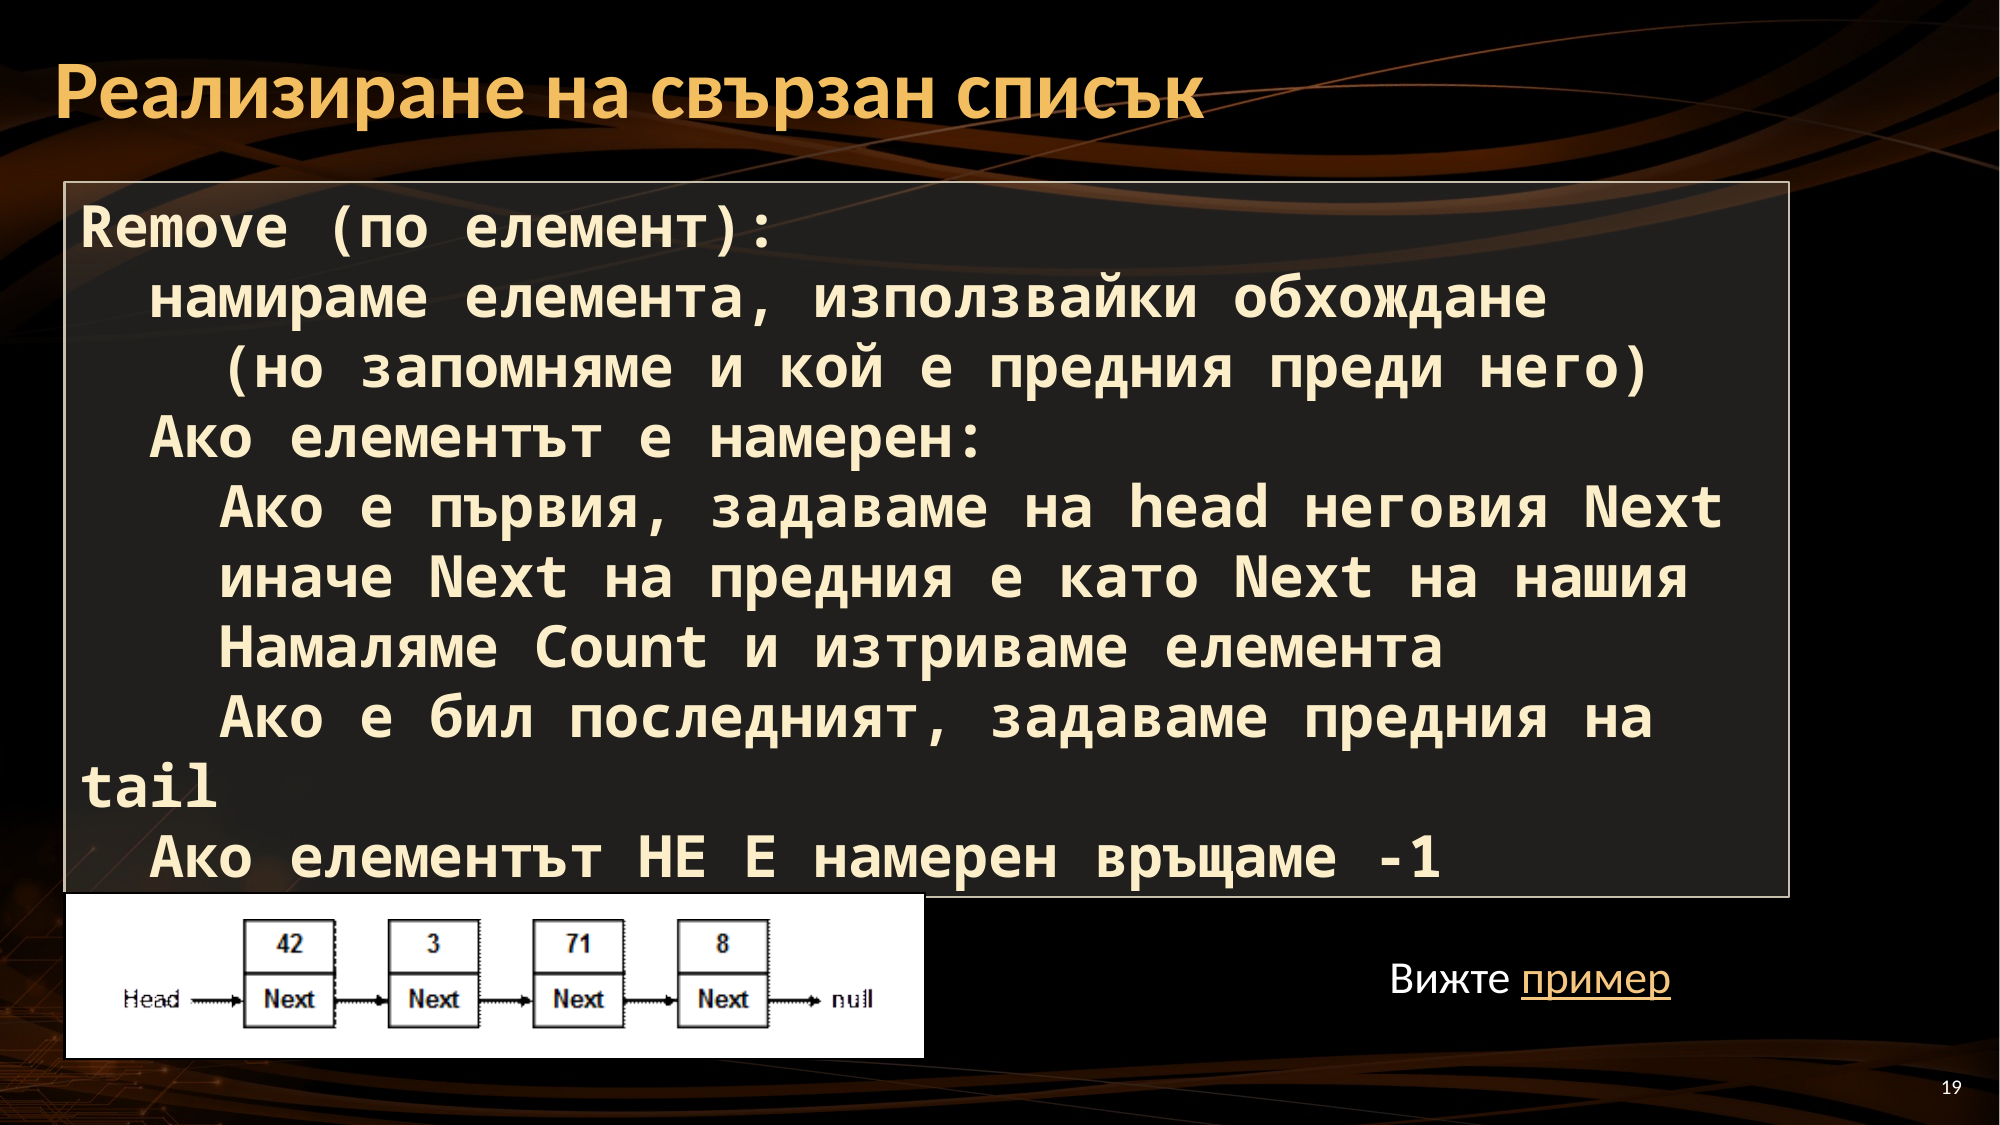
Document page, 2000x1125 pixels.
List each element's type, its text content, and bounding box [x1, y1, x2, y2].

slide_number 19 [1897, 1070, 1968, 1103]
text_box Remove (по елемент): намираме елемента, използвайки обхождане (но запомняме и кой е предния преди него) Ако елементът е намерен: Ако е първия, задаваме на head неговия Next иначе Next на предния е като Next на нашия Намаляме Count и изтриваме елемента Ако е бил последният, задаваме предния на tail Ако елементът НЕ Е намерен връщаме -1 [64, 182, 1790, 897]
text_box Вижте пример [1374, 940, 1709, 1011]
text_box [64, 892, 925, 1059]
title Реализиране на свързан списък [37, 0, 1609, 183]
picture [0, 0, 2000, 1125]
